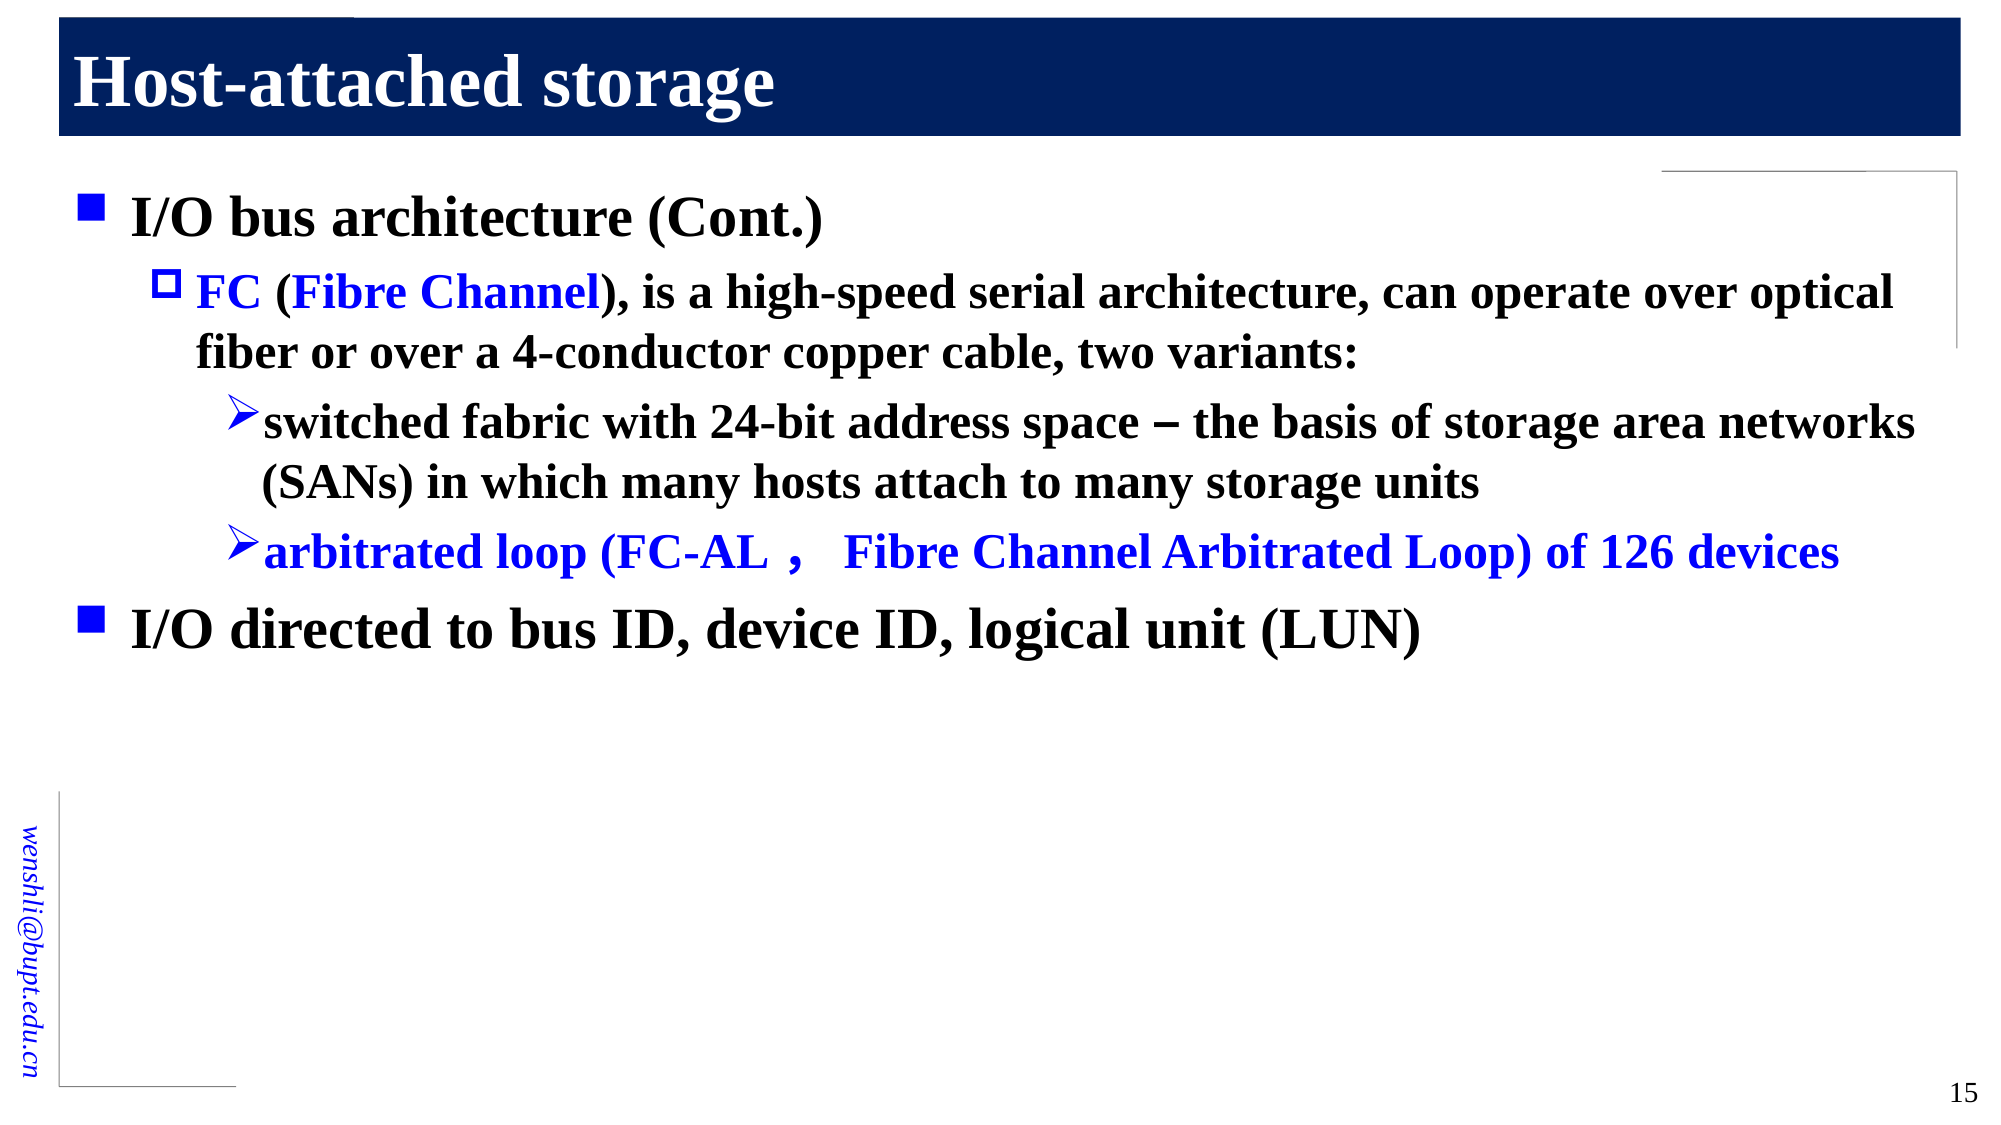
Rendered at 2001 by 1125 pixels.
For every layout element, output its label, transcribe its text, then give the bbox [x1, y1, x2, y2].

text_box [1826, 1065, 1994, 1120]
list I/O bus architecture (Cont.) FC (Fibre Channel), is a high-speed serial architecture, can operate over optical fiber or over a 4-conductor copper cable, two variants: switched fabric with 24-bit address space – the basis of storage area networks (SANs) in which many hosts attach to many storage units arbitrated loop (FC-AL，Fibre Channel Arbitrated Loop) of 126 devices I/O directed to bus ID, device ID, logical unit (LUN) [59, 171, 1955, 1087]
title Host-attached storage [58, 17, 1961, 137]
